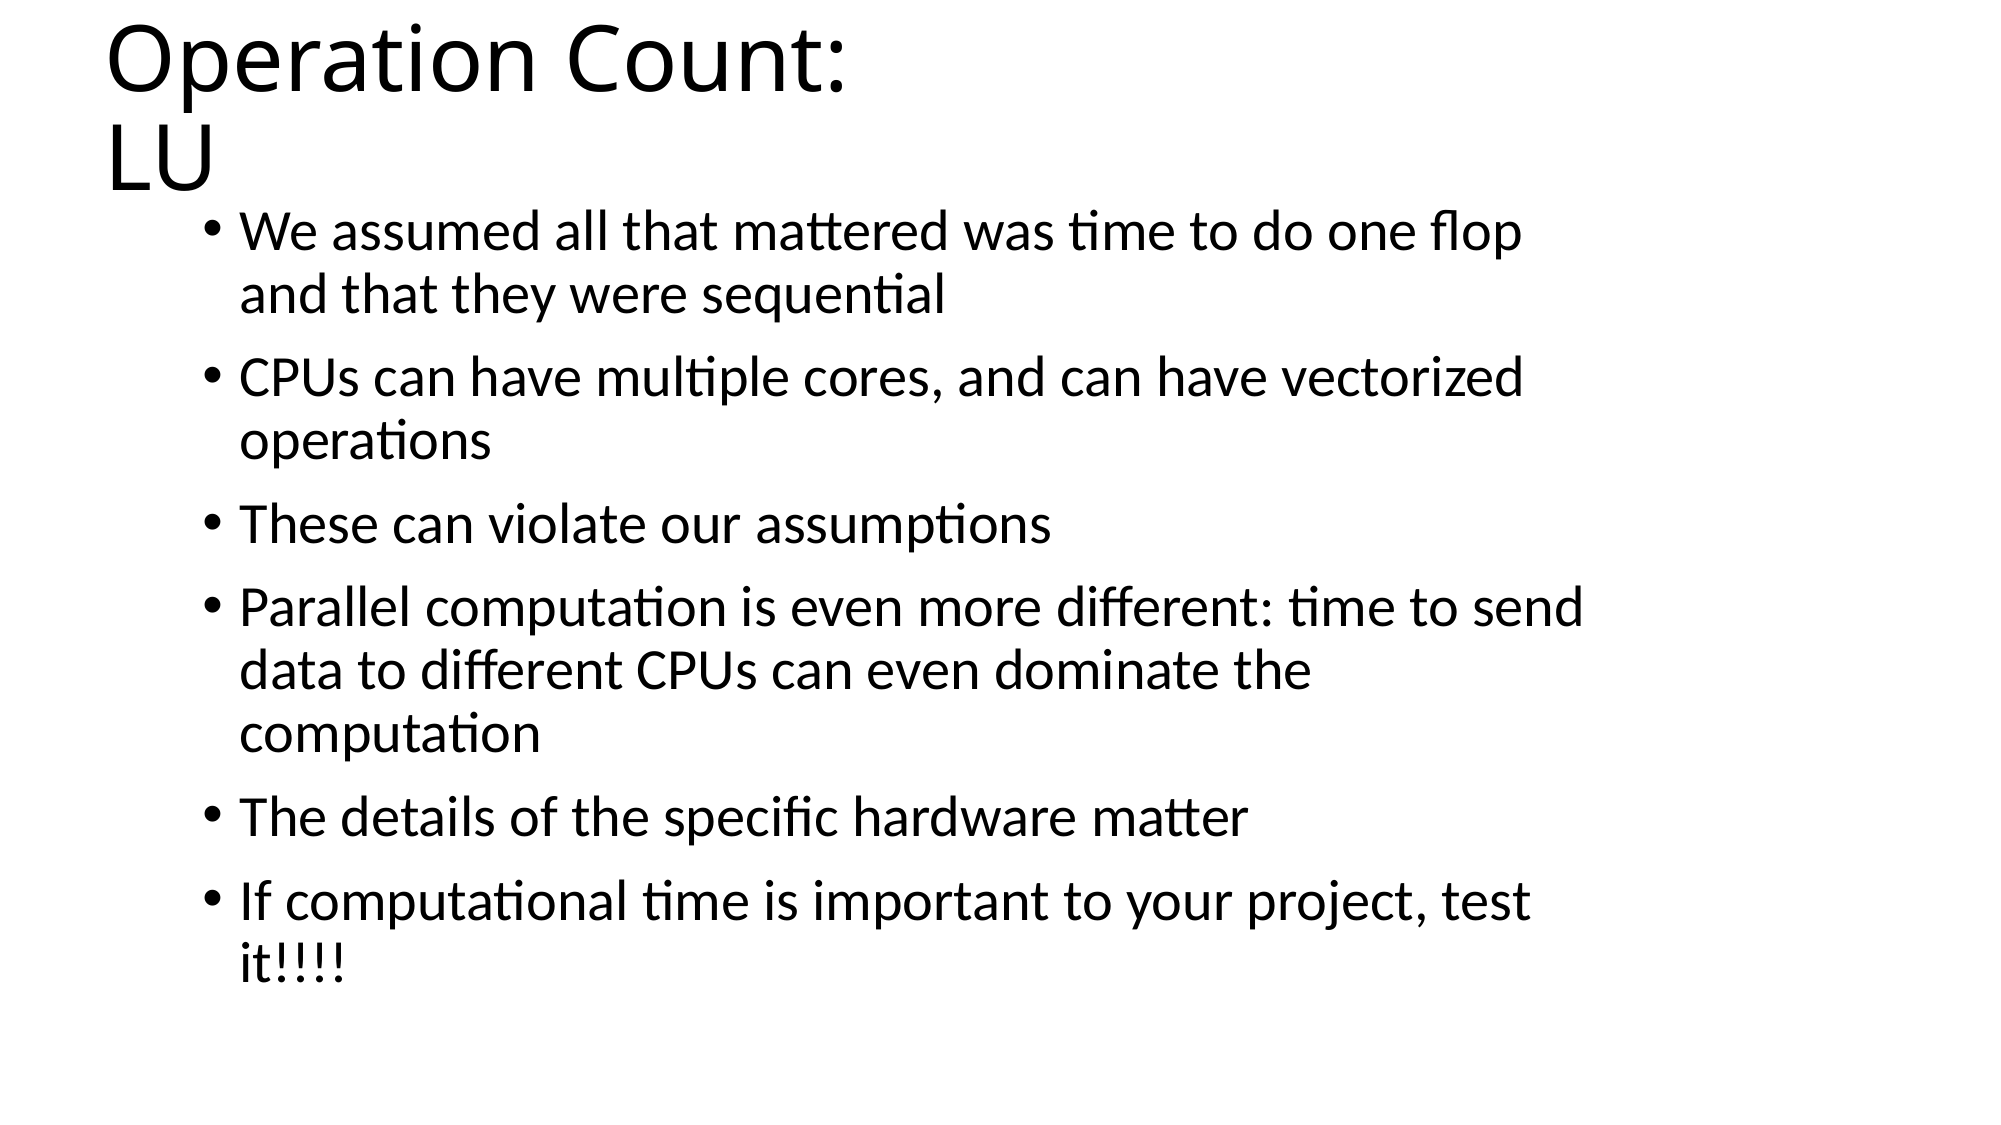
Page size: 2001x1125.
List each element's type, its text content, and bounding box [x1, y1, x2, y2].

list We assumed all that mattered was time to do one flop and that they were sequential CPUs can have multiple cores, and can have vectorized operations These can violate our assumptions Parallel computation is even more different: time to send data to different CPUs can even dominate the computation The details of the specific hardware matter If computational time is important to your project, test it!!!! [187, 192, 1605, 1013]
title Operation Count: LU [89, 49, 998, 174]
